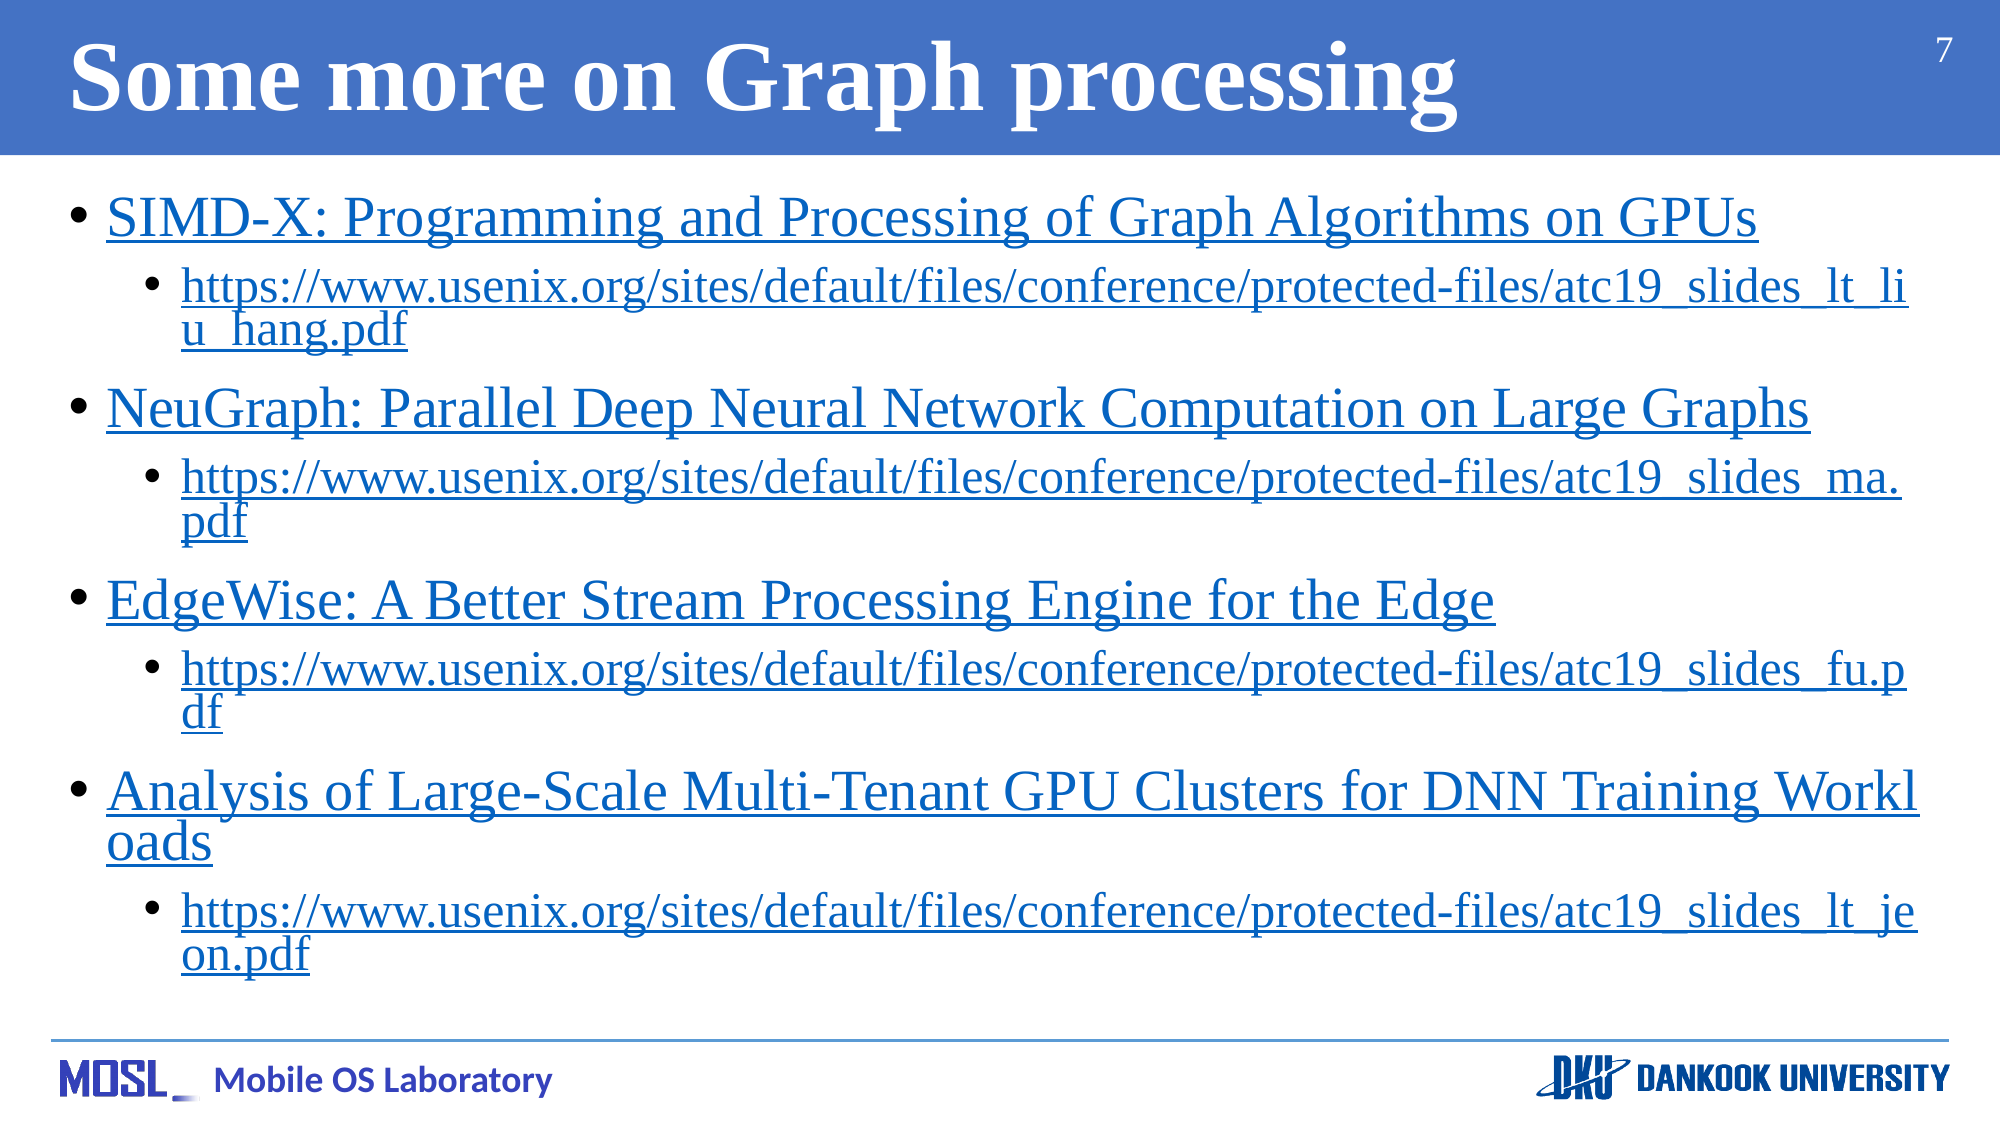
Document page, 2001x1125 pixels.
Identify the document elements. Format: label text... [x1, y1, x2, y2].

picture [1536, 1055, 1950, 1100]
title Some more on Graph processing [53, 2, 1937, 153]
list SIMD-X: Programming and Processing of Graph Algorithms on GPUs https://www.usenix.org/sites/default/files/conference/protected-files/atc19_slides_lt_liu_hang.pdf NeuGraph: Parallel Deep Neural Network Computation on Large Graphs https://www.usenix.org/sites/default/files/conference/protected-files/atc19_slides_ma.pdf EdgeWise: A Better Stream Processing Engine for the Edge https://www.usenix.org/sites/default/files/conference/protected-files/atc19_slides_fu.pdf Analysis of Large-Scale Multi-Tenant GPU Clusters for DNN Training Workloads https://www.usenix.org/sites/default/files/conference/protected-files/atc19_slides_lt_jeon.pdf [53, 178, 1937, 984]
slide_number 7 [1937, 17, 1969, 78]
picture [39, 1037, 216, 1119]
